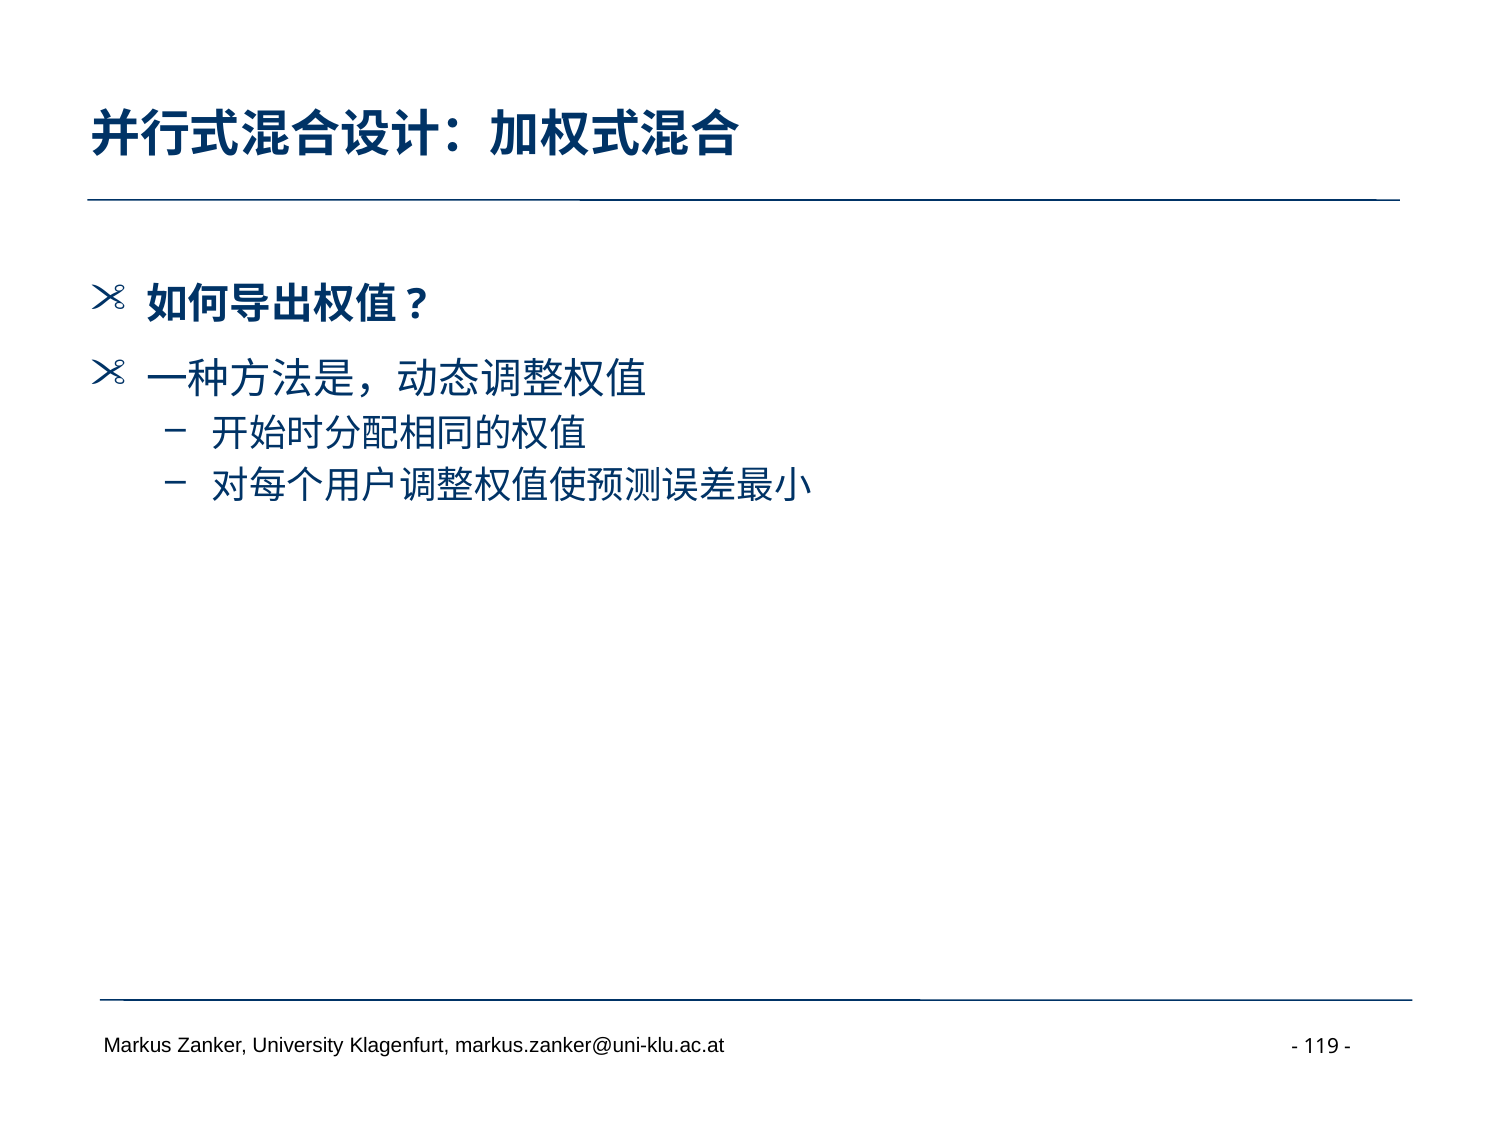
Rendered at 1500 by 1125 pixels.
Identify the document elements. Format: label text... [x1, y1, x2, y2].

footer Markus Zanker, University Klagenfurt, markus.zanker@uni-klu.ac.at [88, 1024, 821, 1103]
title 并行式混合设计：加权式混合 [74, 37, 1426, 226]
list 如何导出权值? 一种方法是，动态调整权值 开始时分配相同的权值 对每个用户调整权值使预测误差最小 [74, 268, 1426, 1012]
